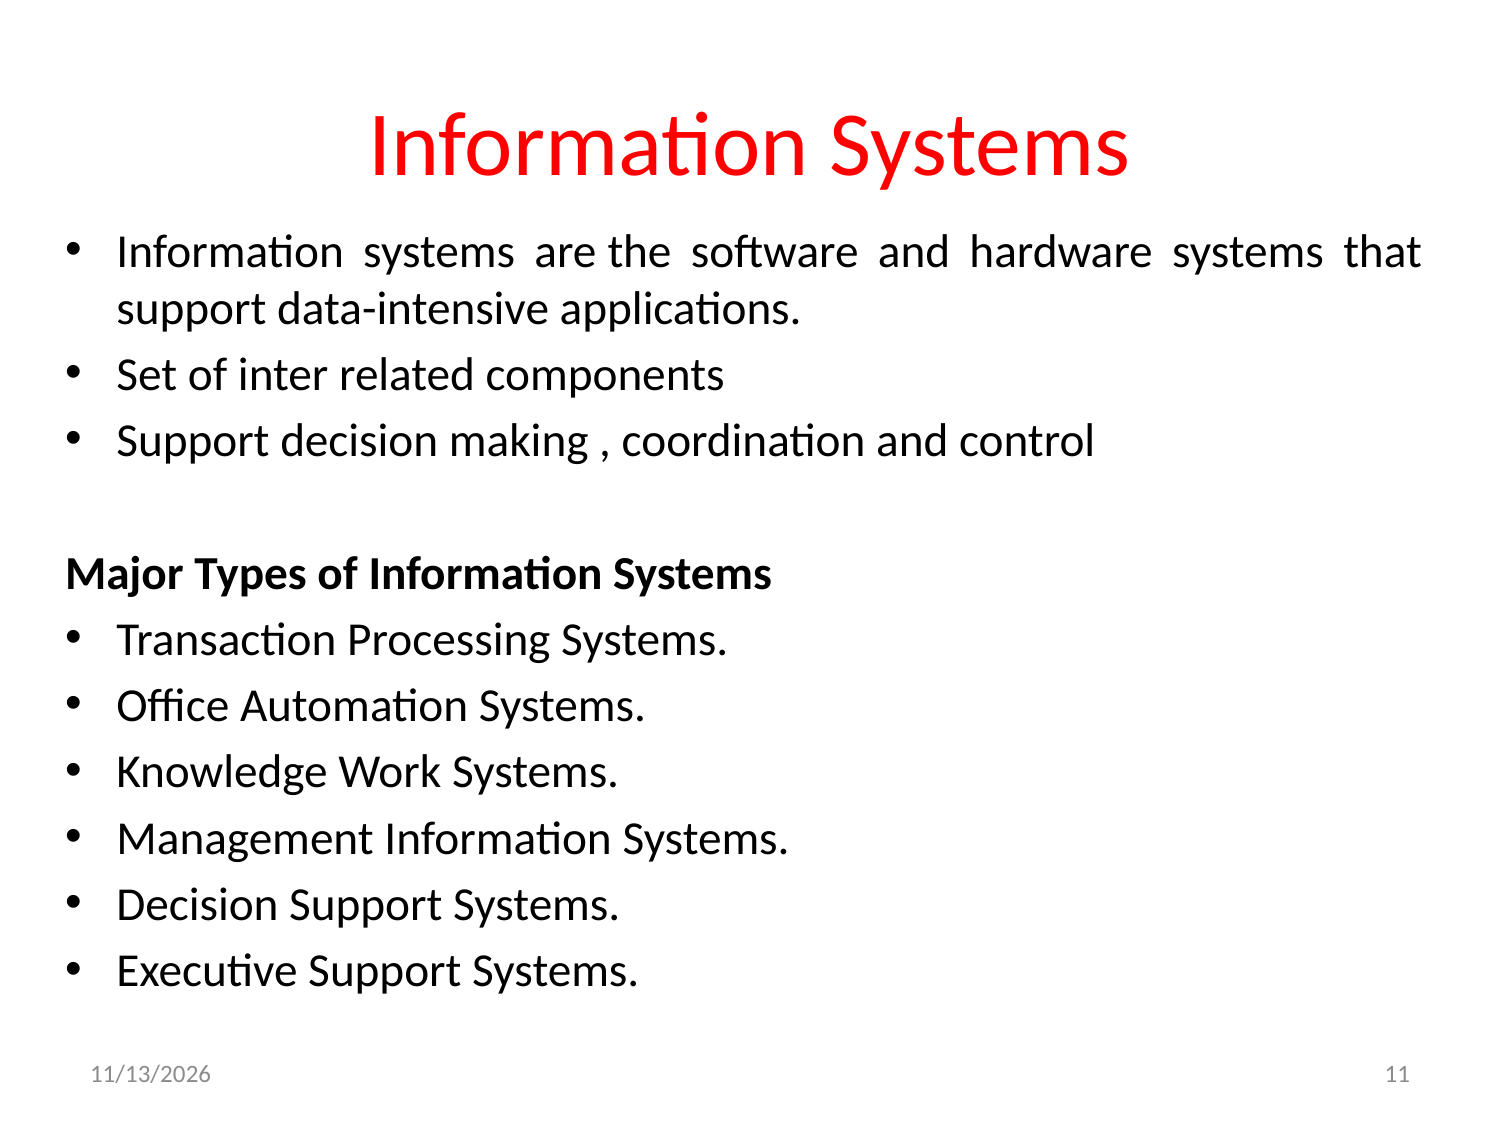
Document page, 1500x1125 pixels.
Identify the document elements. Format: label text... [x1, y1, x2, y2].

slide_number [75, 1042, 425, 1103]
title Information Systems [75, 45, 1425, 212]
slide_number 11 [1074, 1042, 1425, 1103]
list Information systems are the software and hardware systems that support data-intensive applications. Set of inter related components Support decision making , coordination and control Major Types of Information Systems Transaction Processing Systems. Office Automation Systems. Knowledge Work Systems. Management Information Systems. Decision Support Systems. Executive Support Systems. [50, 212, 1438, 1005]
